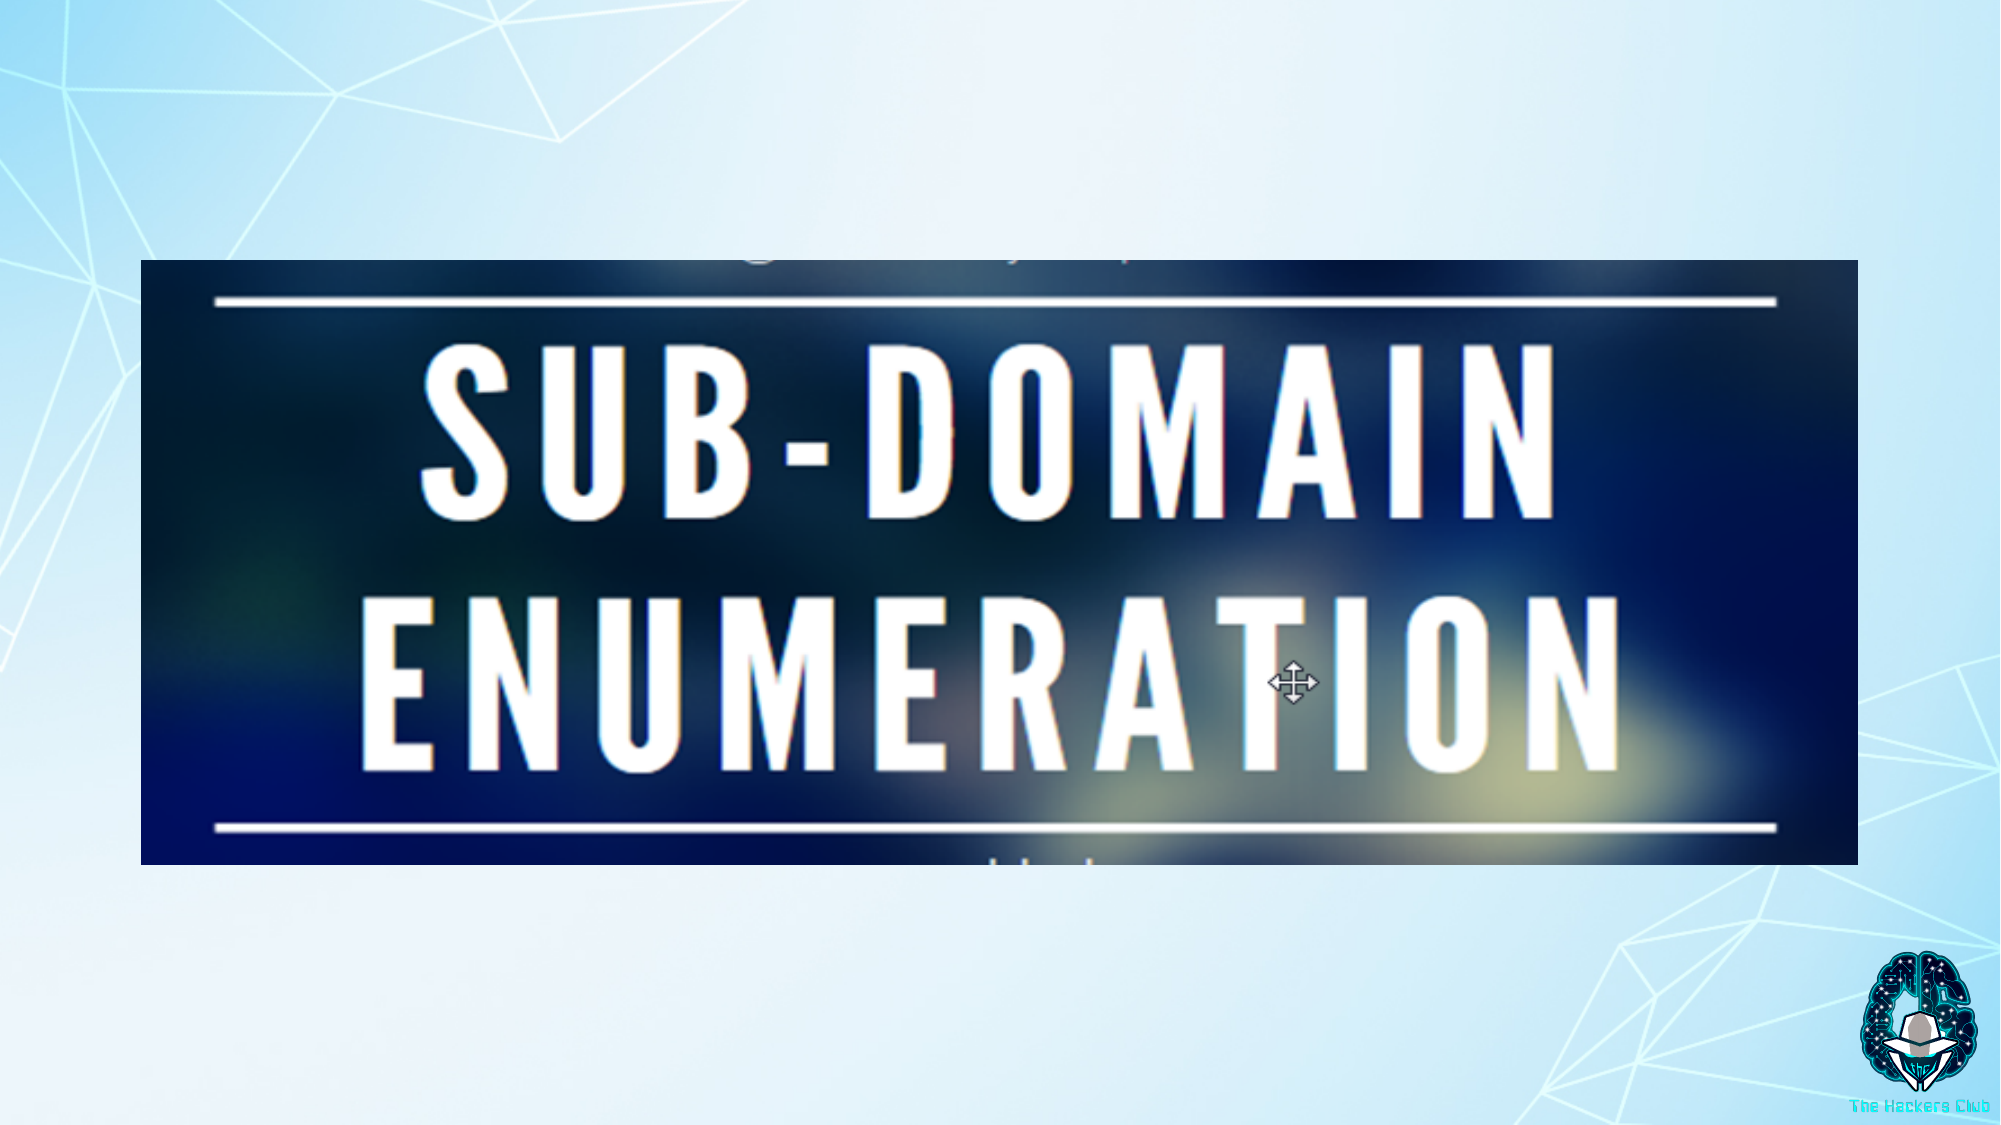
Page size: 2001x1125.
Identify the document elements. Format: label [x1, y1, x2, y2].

list [1839, 946, 1999, 1125]
picture [0, 0, 2001, 1125]
